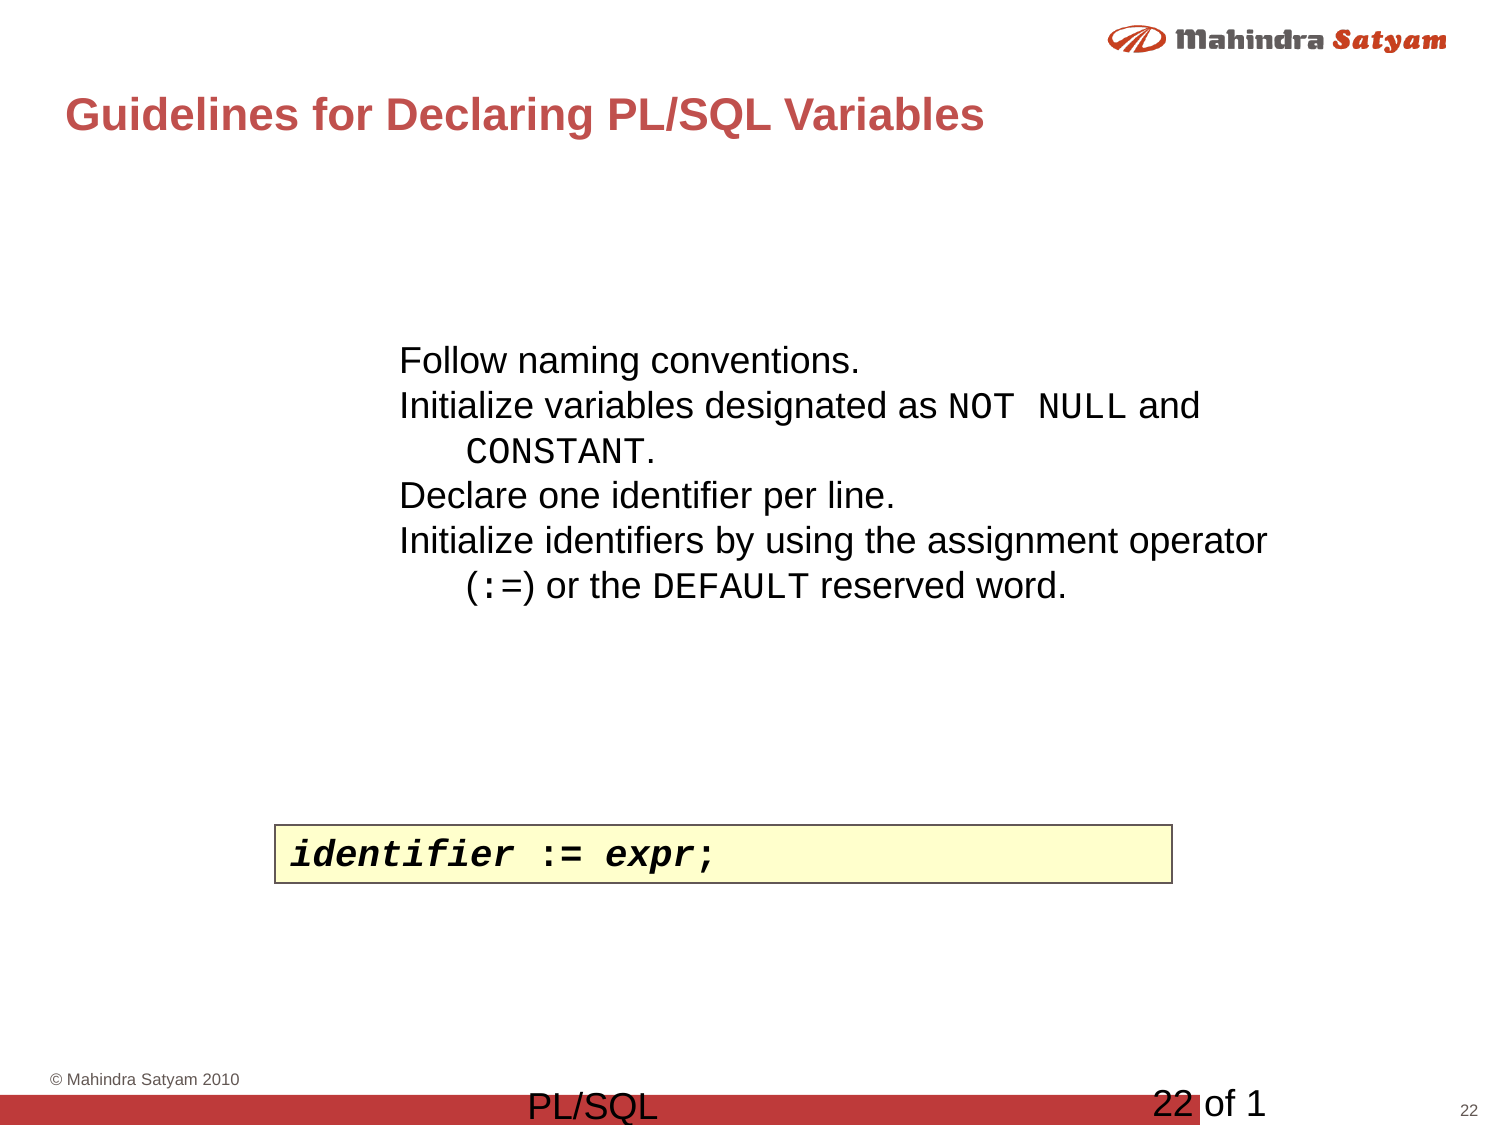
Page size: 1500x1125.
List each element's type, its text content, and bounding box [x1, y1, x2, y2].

footer PL/SQL [512, 1100, 988, 1116]
text_box identifier := expr; [275, 825, 1172, 883]
text_box [512, 1024, 988, 1100]
list Follow naming conventions. Initialize variables designated as NOT NULL and CONSTANT. Declare one identifier per line. Initialize identifiers by using the assignment operator (:=) or the DEFAULT reserved word. [383, 328, 1327, 982]
picture [1107, 25, 1446, 53]
title Guidelines for Declaring PL/SQL Variables [49, 76, 1452, 133]
slide_number 22 of 1 [1137, 1071, 1488, 1125]
text_box [112, 1024, 425, 1100]
